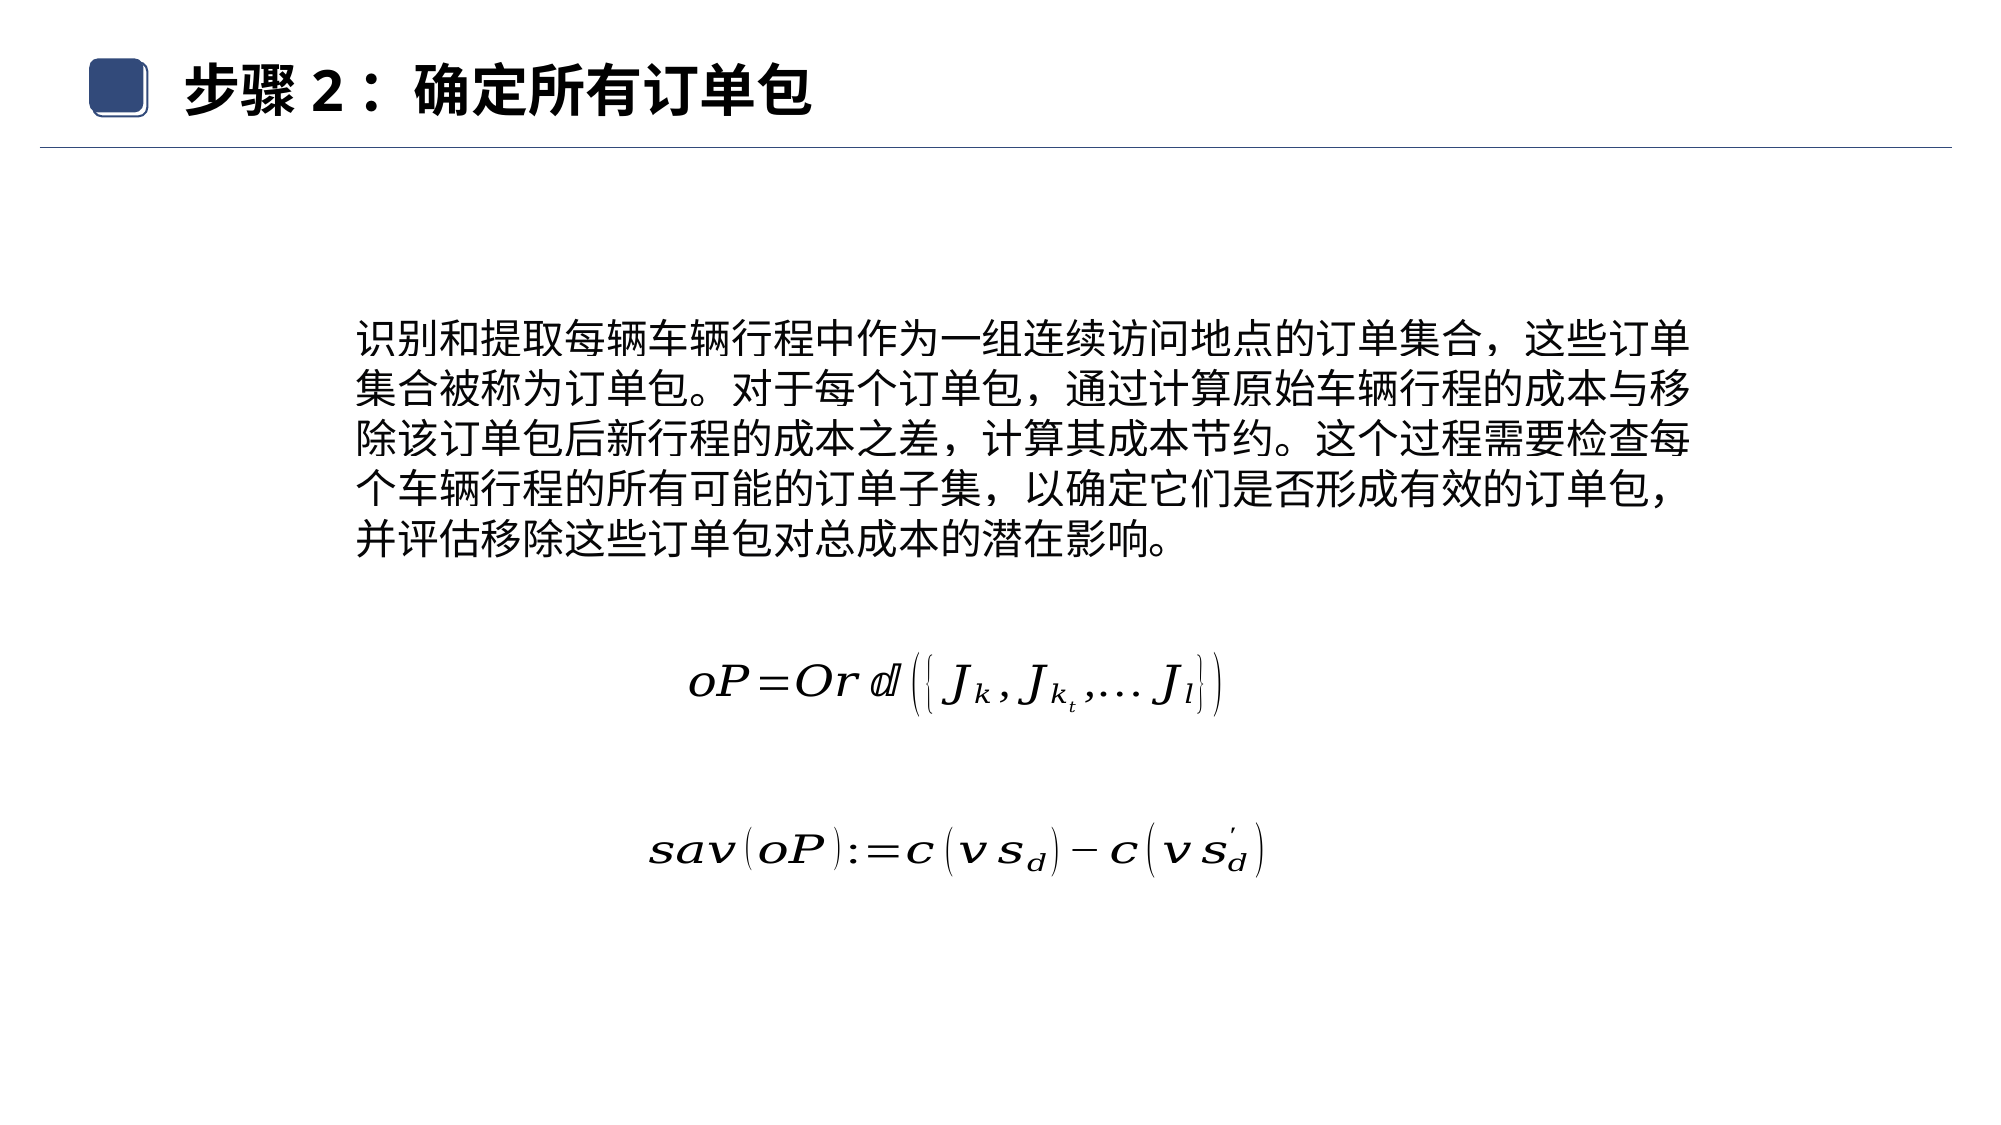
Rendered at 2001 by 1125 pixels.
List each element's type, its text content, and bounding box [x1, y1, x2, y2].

text_box 识别和提取每辆车辆行程中作为一组连续访问地点的订单集合，这些订单集合被称为订单包。对于每个订单包，通过计算原始车辆行程的成本与移除该订单包后新行程的成本之差，计算其成本节约。这个过程需要检查每个车辆行程的所有可能的订单子集，以确定它们是否形成有效的订单包，并评估移除这些订单包对总成本的潜在影响。 [340, 305, 1713, 571]
list 步骤2：确定所有订单包 [168, 55, 1038, 133]
